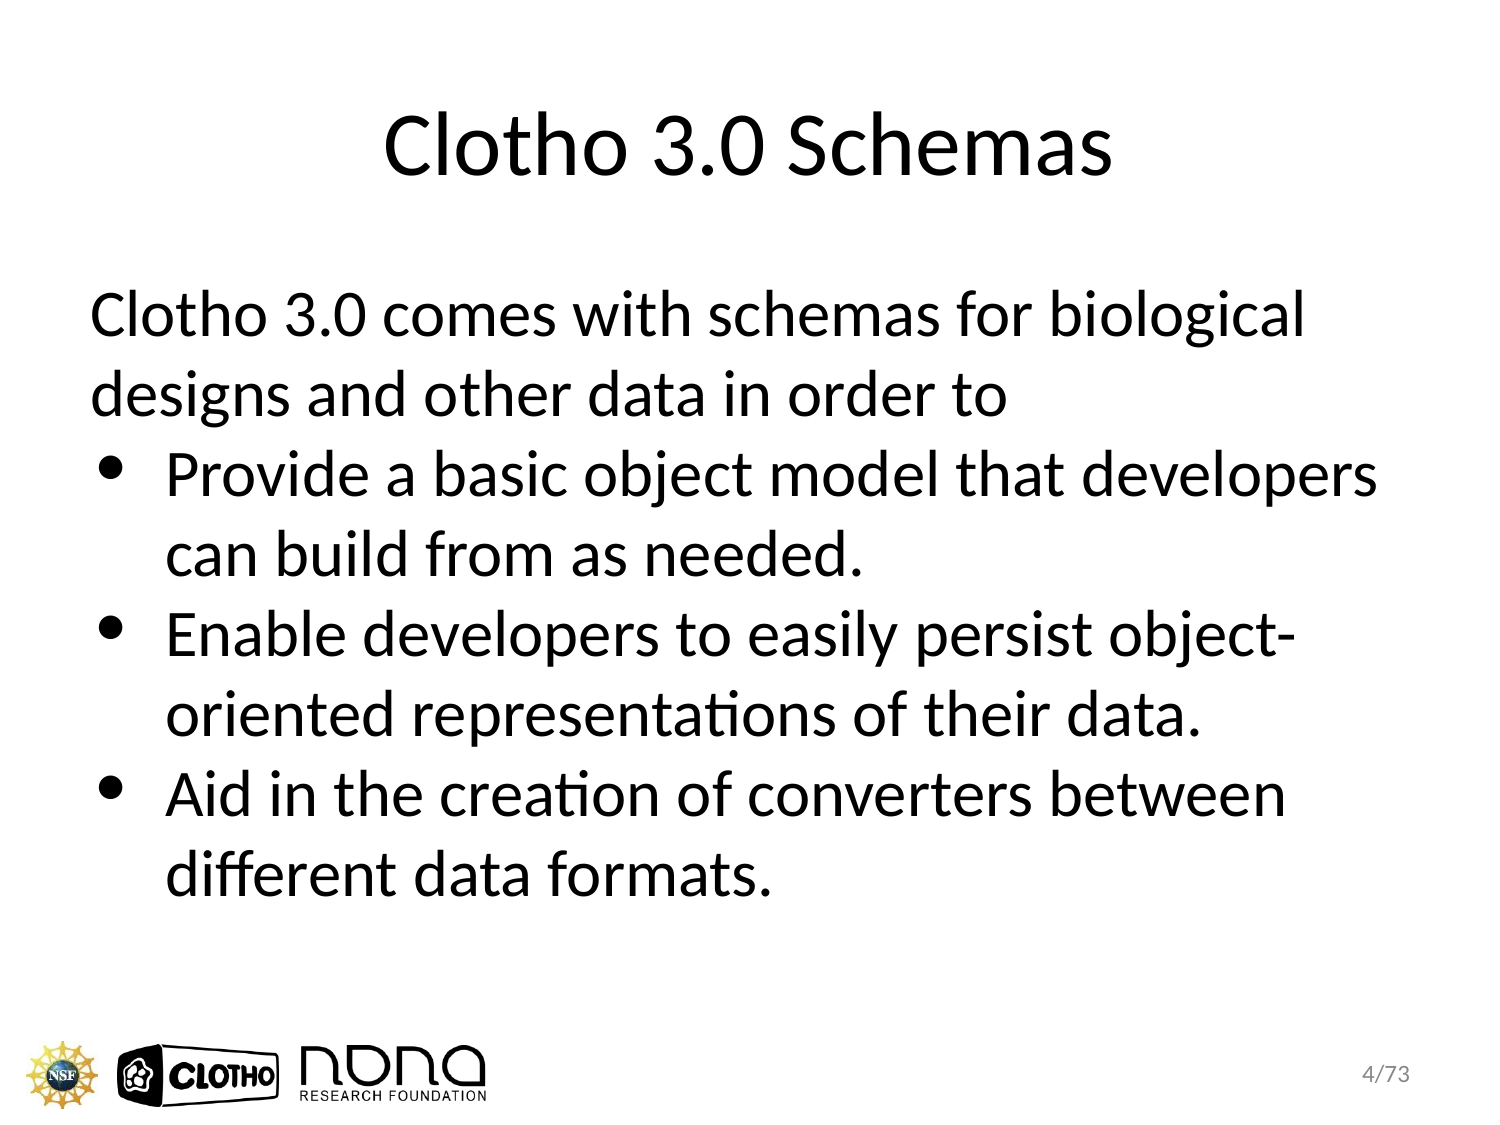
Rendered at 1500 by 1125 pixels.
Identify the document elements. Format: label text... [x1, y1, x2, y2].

picture [299, 1045, 488, 1105]
picture [117, 1044, 279, 1107]
picture [25, 1041, 98, 1110]
title Clotho 3.0 Schemas [75, 45, 1425, 233]
list Clotho 3.0 comes with schemas for biological designs and other data in order to Provide a basic object model that developers can build from as needed. Enable developers to easily persist object- oriented representations of their data. Aid in the creation of converters between different data formats. [75, 262, 1425, 987]
slide_number ‹#›/73 [1074, 1042, 1425, 1103]
